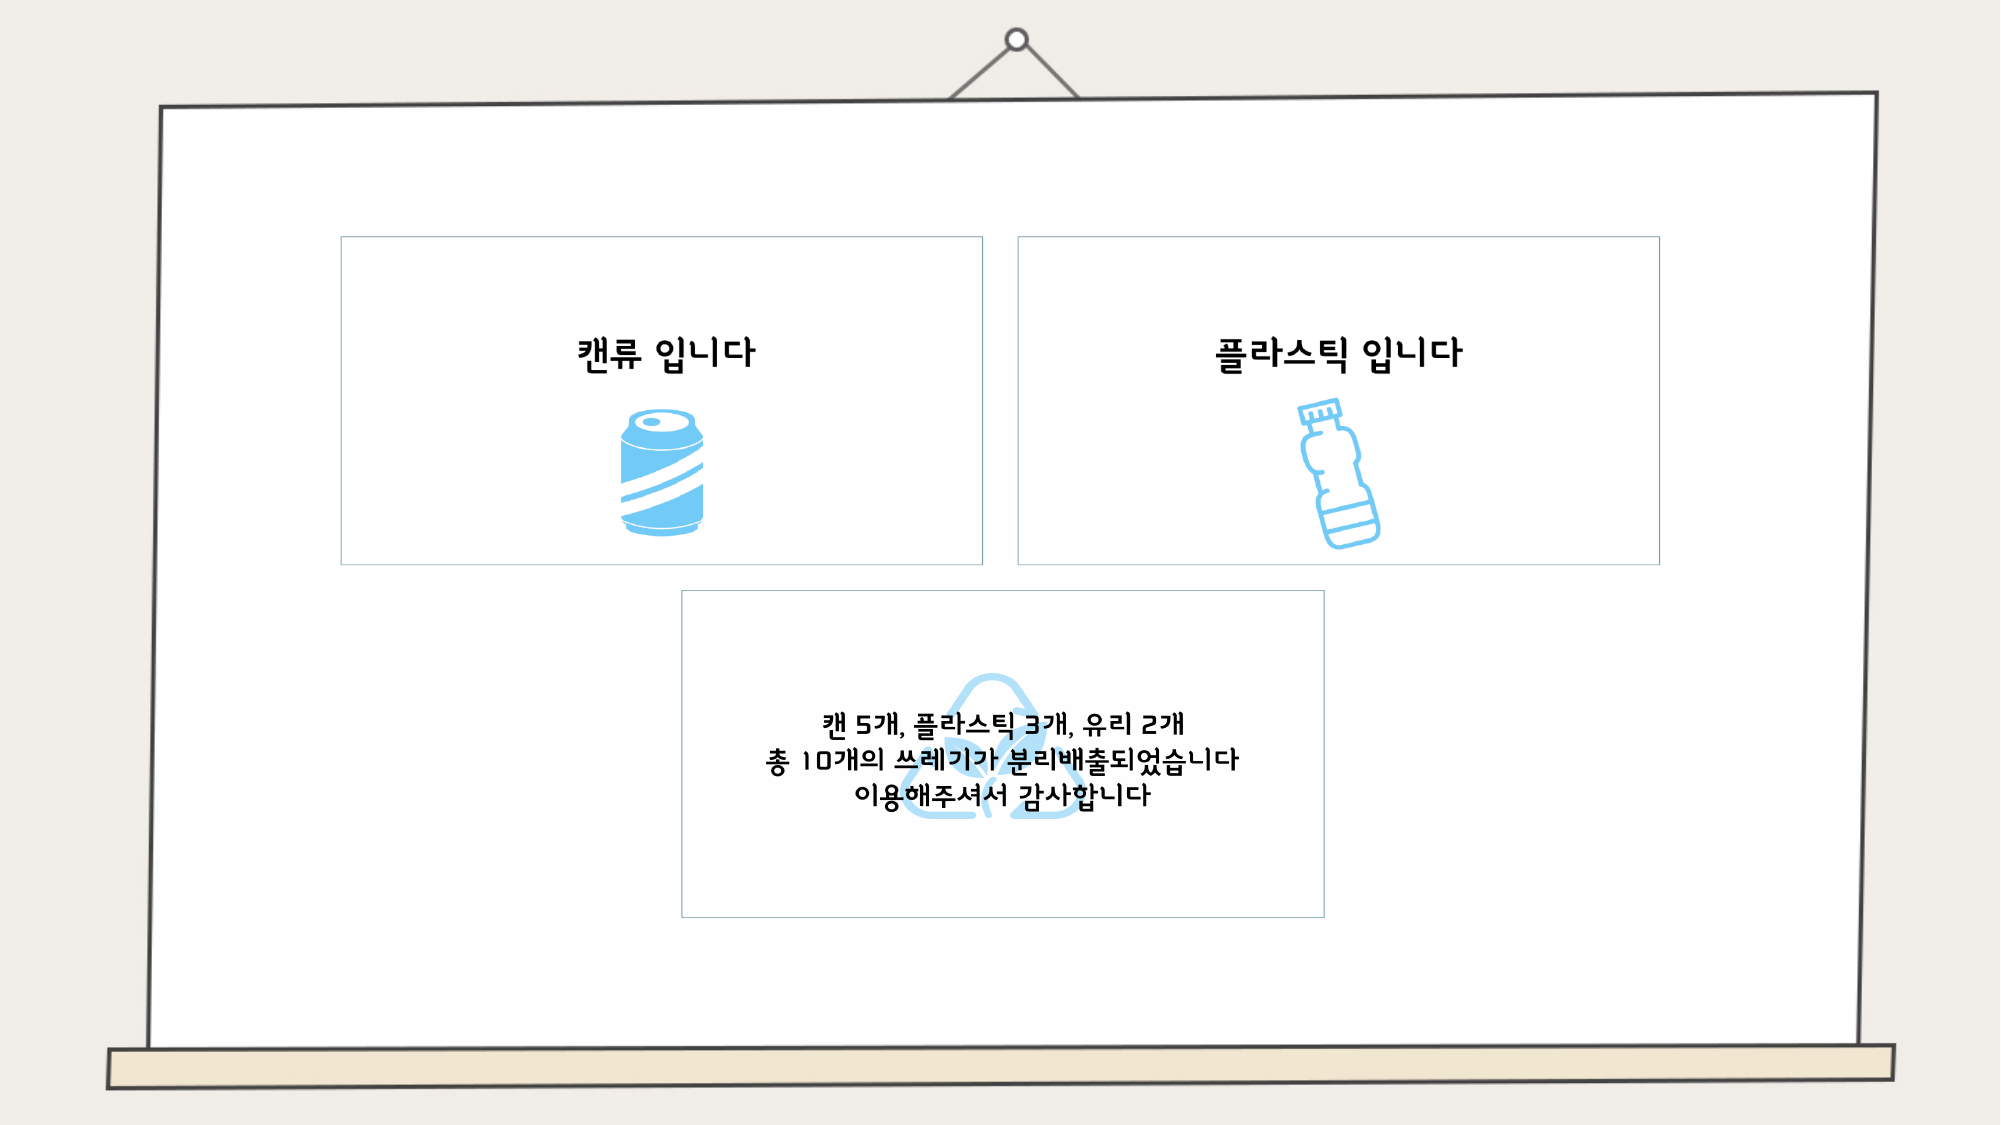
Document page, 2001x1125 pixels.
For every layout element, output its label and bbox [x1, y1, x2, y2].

picture [0, 0, 2001, 1125]
text_box [324, 224, 1676, 930]
